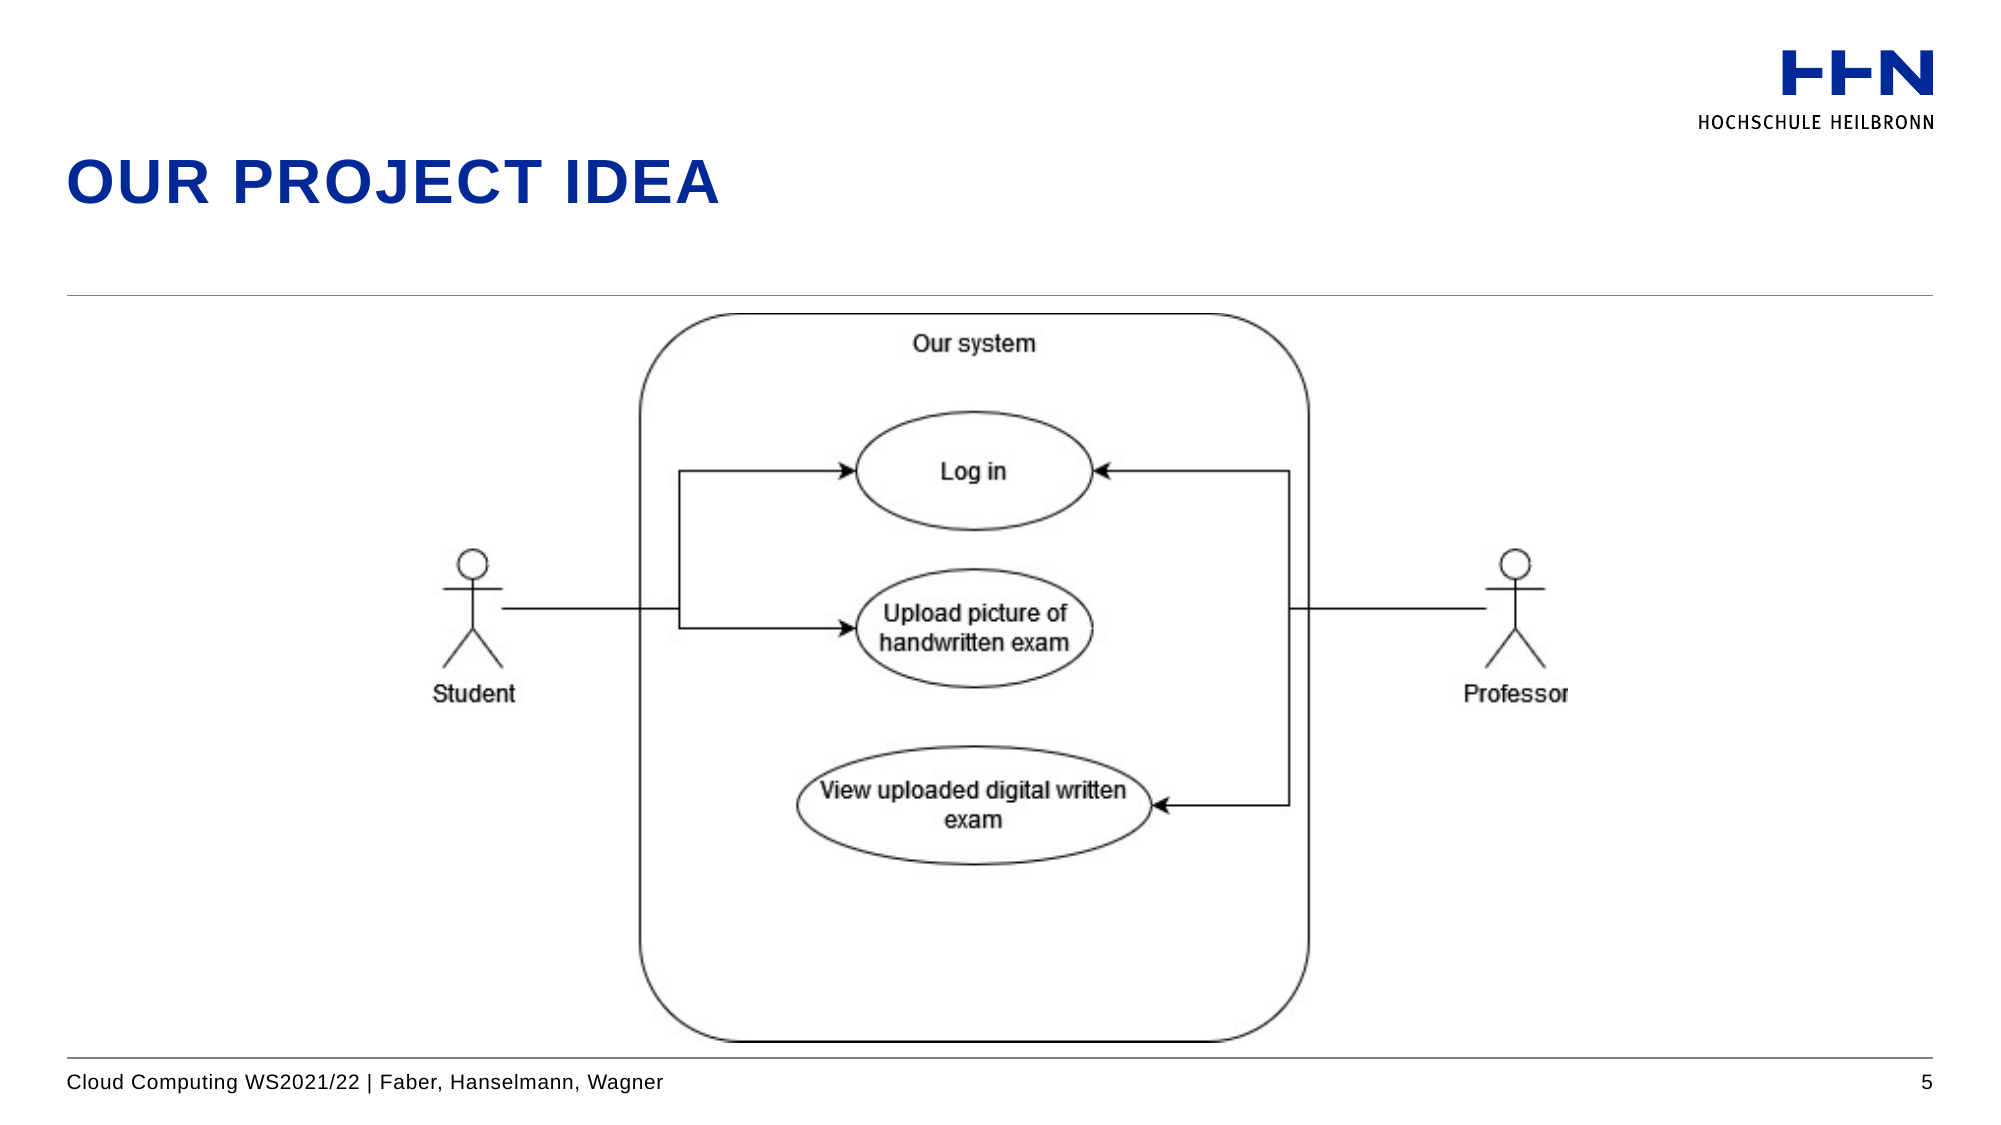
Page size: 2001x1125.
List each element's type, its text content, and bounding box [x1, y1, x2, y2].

slide_number 5 [1621, 1068, 1933, 1105]
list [431, 313, 1568, 1043]
title Our project idea [66, 147, 1933, 290]
footer Cloud Computing WS2021/22 | Faber, Hanselmann, Wagner [66, 1068, 1277, 1105]
